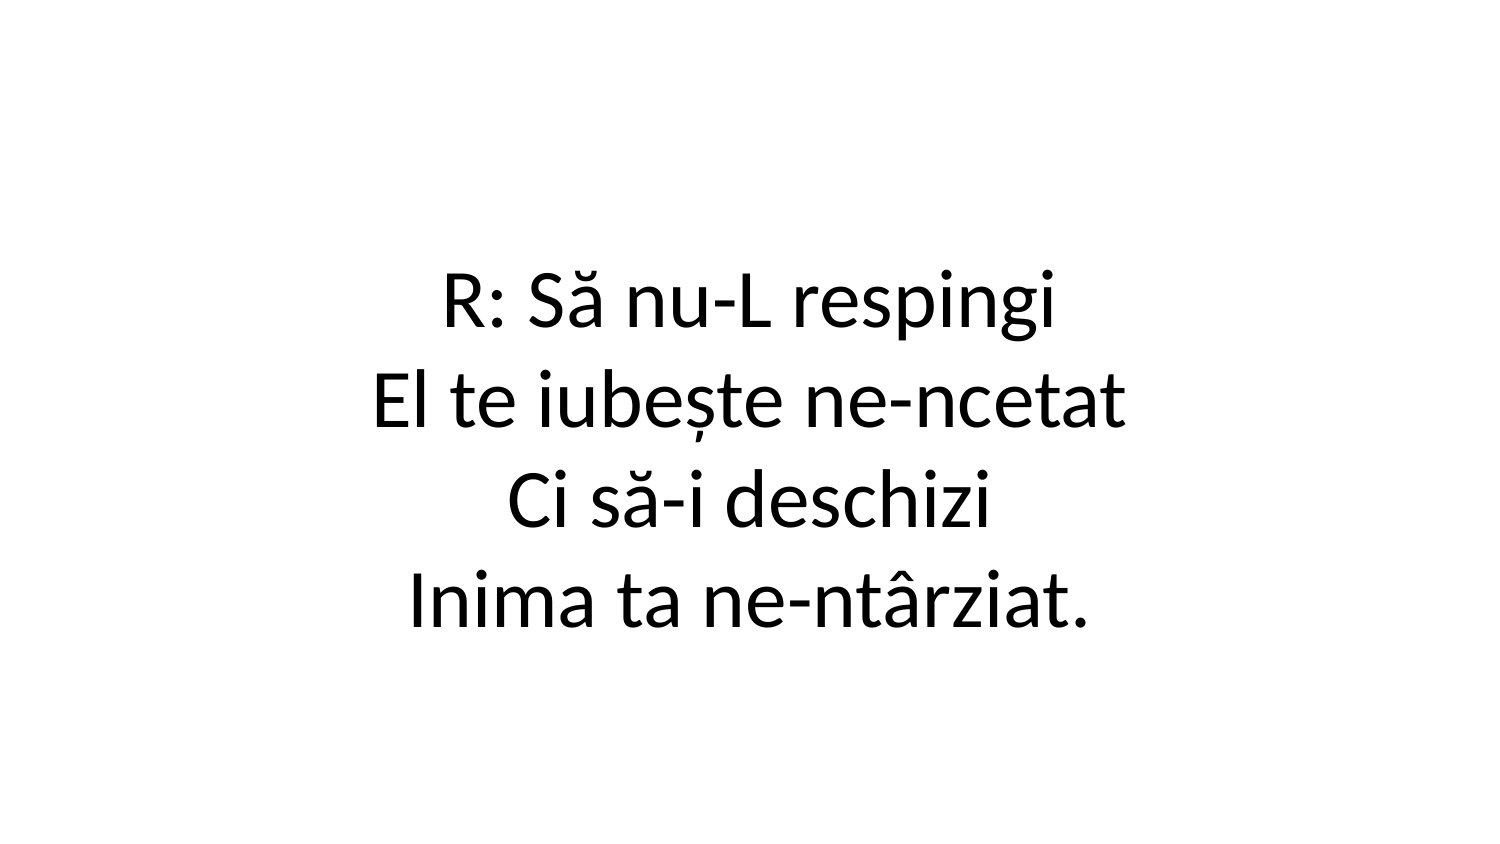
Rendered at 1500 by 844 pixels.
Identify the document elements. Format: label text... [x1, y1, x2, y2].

text_box R: Să nu-L respingi El te iubește ne-ncetat Ci să-i deschizi Inima ta ne-ntârziat. [356, 192, 1144, 652]
